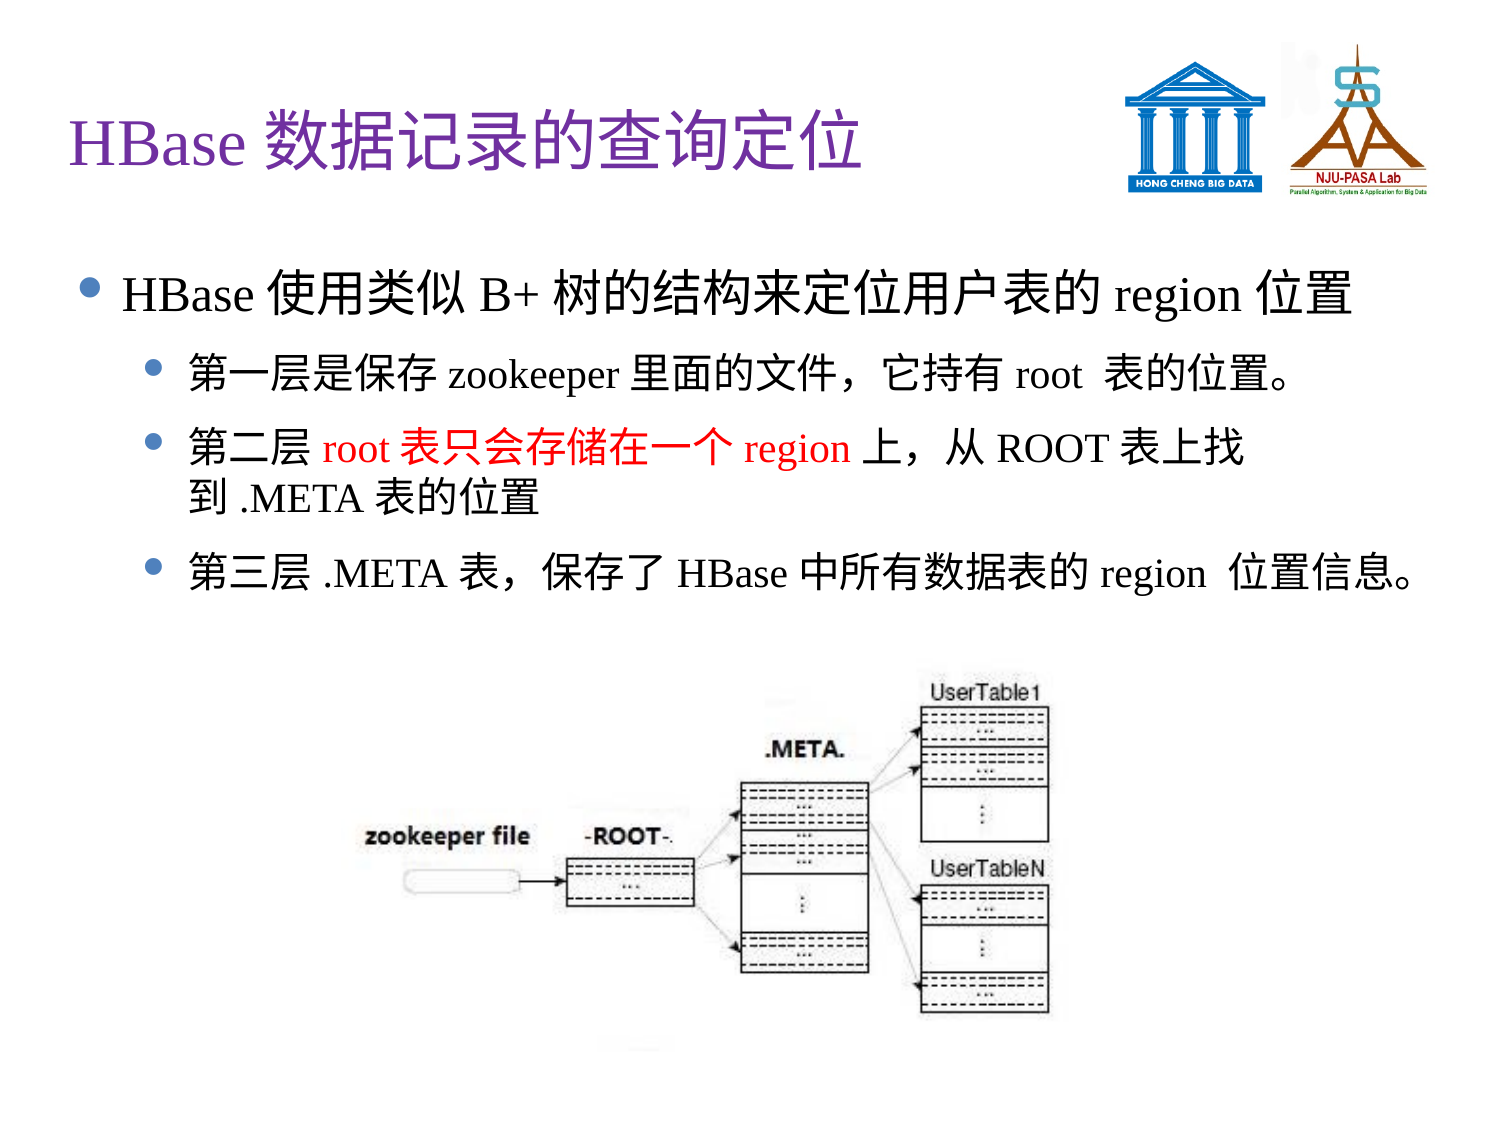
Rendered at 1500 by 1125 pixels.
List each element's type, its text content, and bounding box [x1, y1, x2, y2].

title HBase数据记录的查询定位 [53, 66, 1329, 212]
list HBase使用类似B+树的结构来定位用户表的region位置 第一层是保存zookeeper里面的文件，它持有root 表的位置。 第二层root表只会存储在一个region上，从ROOT表上找到.META表的位置 第三层.META表，保存了HBase中所有数据表的region 位置信息。 [61, 242, 1429, 993]
picture [1281, 42, 1435, 197]
picture [1123, 58, 1267, 196]
picture [341, 627, 1097, 1059]
